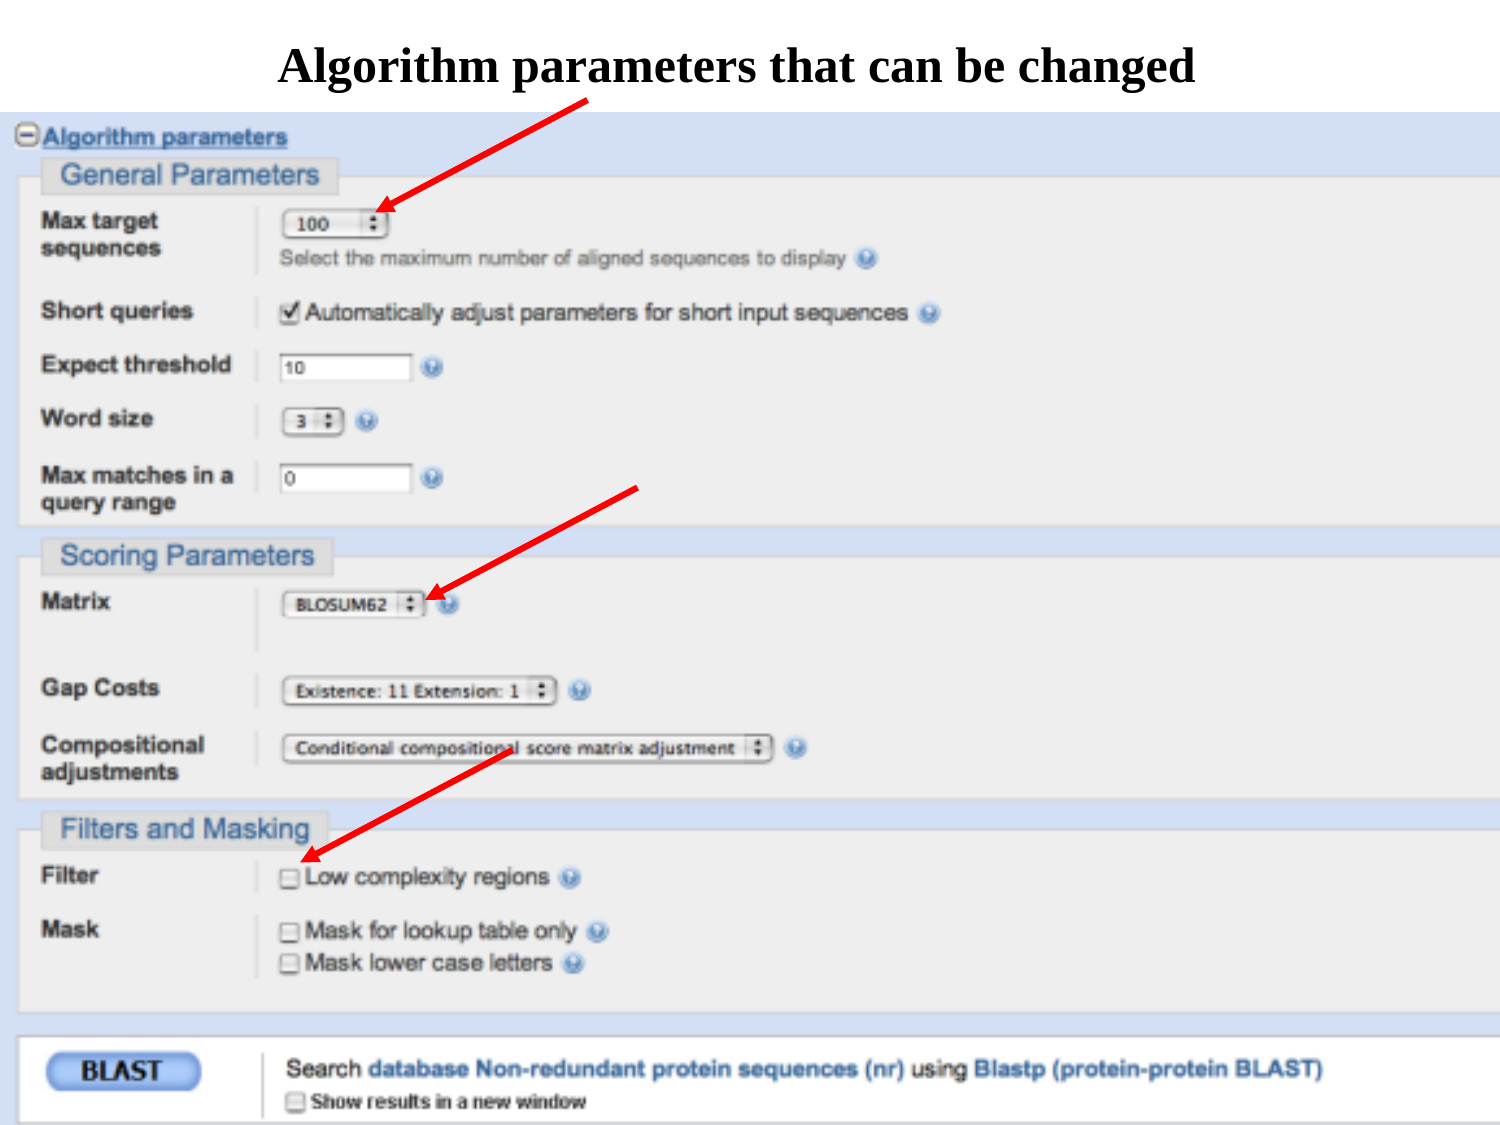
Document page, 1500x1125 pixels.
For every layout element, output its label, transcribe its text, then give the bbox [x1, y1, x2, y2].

picture [0, 112, 1500, 1125]
text_box Algorithm parameters that can be changed [262, 24, 1263, 100]
